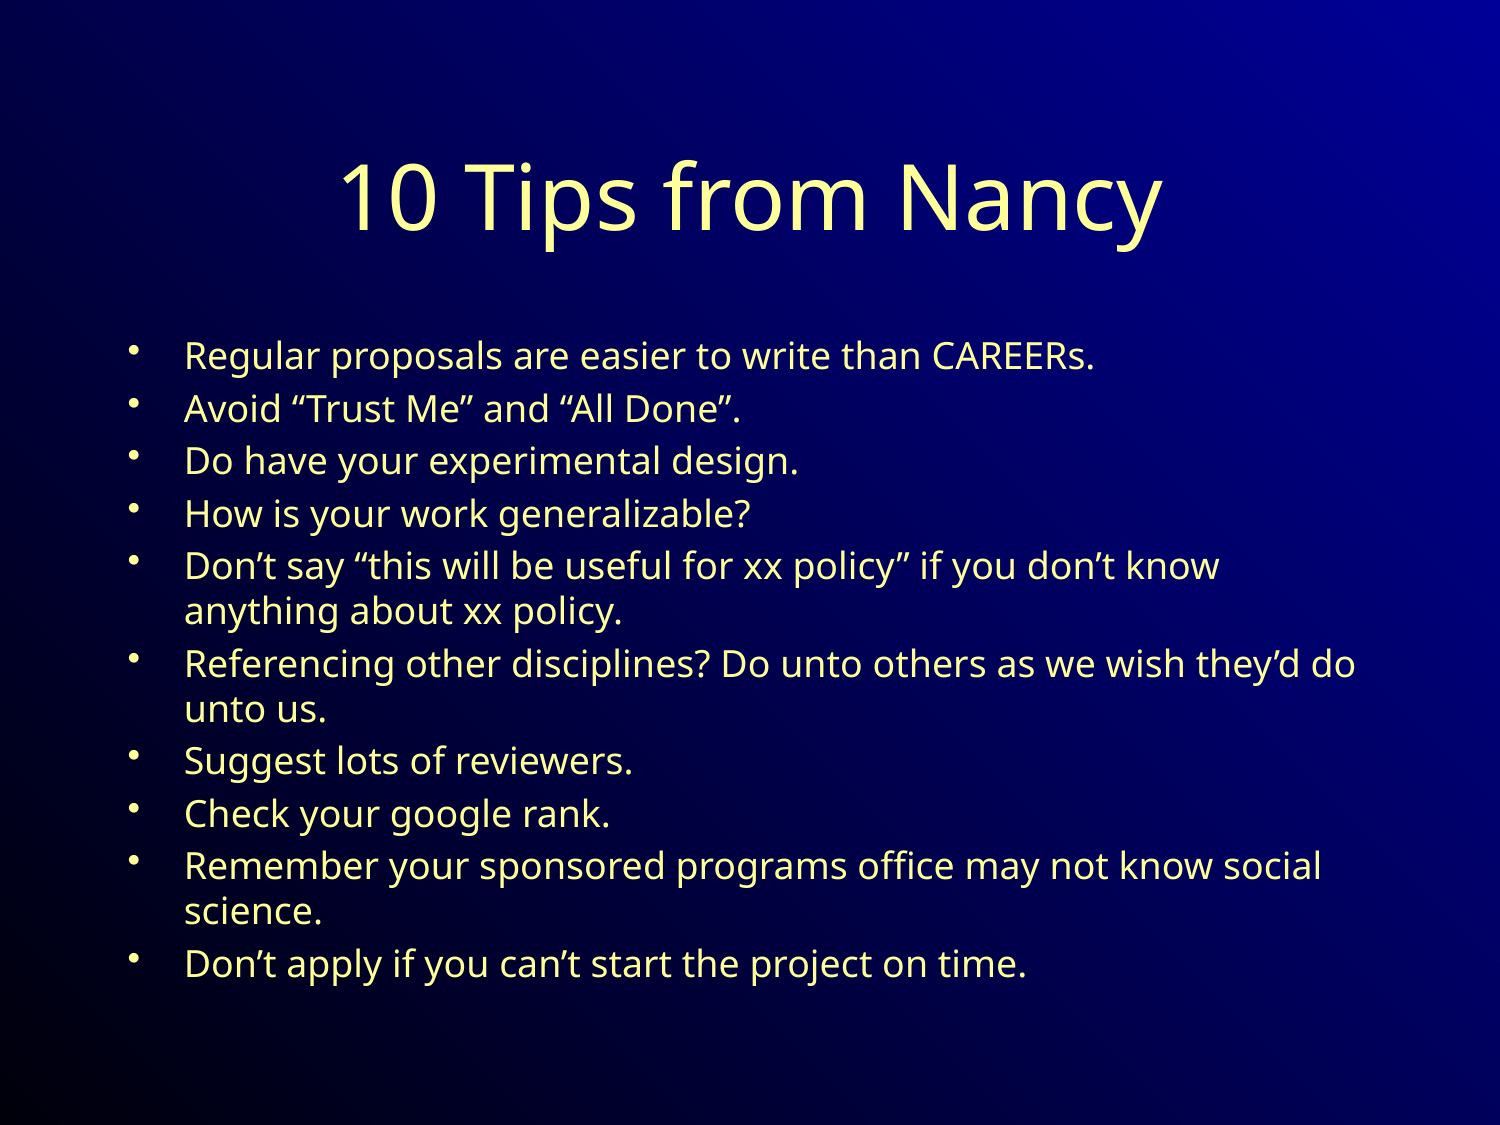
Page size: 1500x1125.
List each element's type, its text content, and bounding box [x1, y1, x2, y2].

list Regular proposals are easier to write than CAREERs. Avoid “Trust Me” and “All Done”. Do have your experimental design. How is your work generalizable? Don’t say “this will be useful for xx policy” if you don’t know anything about xx policy. Referencing other disciplines? Do unto others as we wish they’d do unto us. Suggest lots of reviewers. Check your google rank. Remember your sponsored programs office may not know social science. Don’t apply if you can’t start the project on time. [112, 324, 1388, 1001]
title 10 Tips from Nancy [112, 99, 1388, 288]
